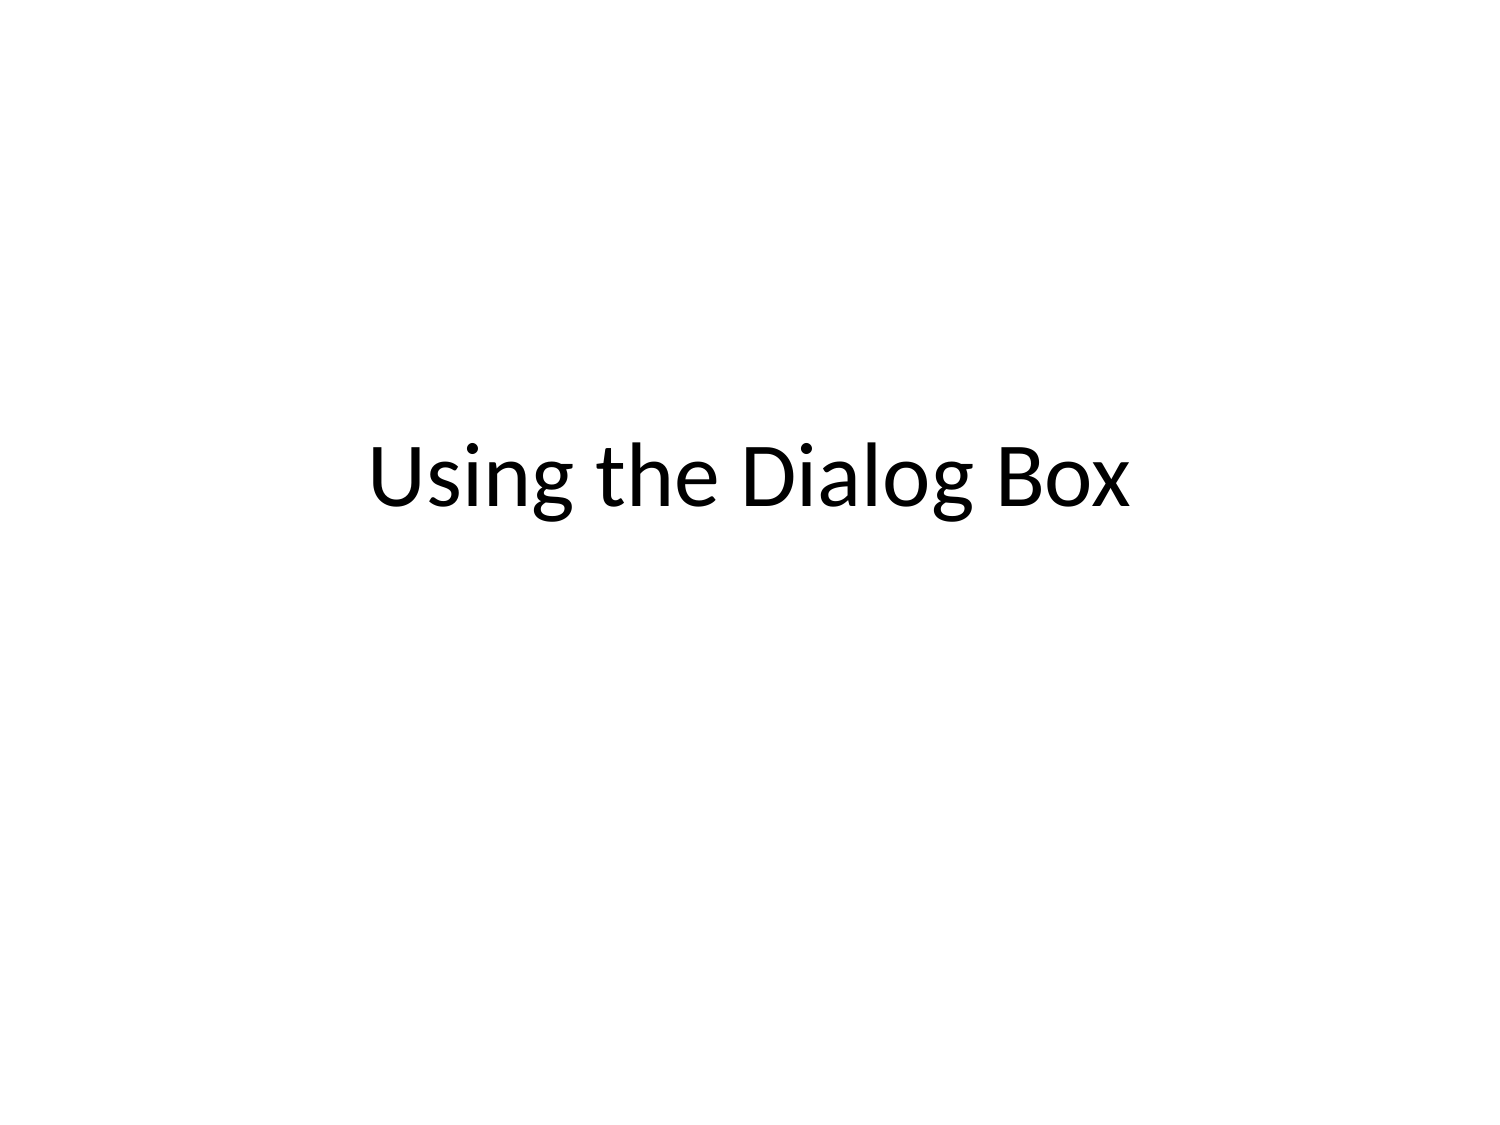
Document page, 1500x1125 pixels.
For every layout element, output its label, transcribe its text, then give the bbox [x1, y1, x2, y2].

title Using the Dialog Box [112, 349, 1388, 591]
